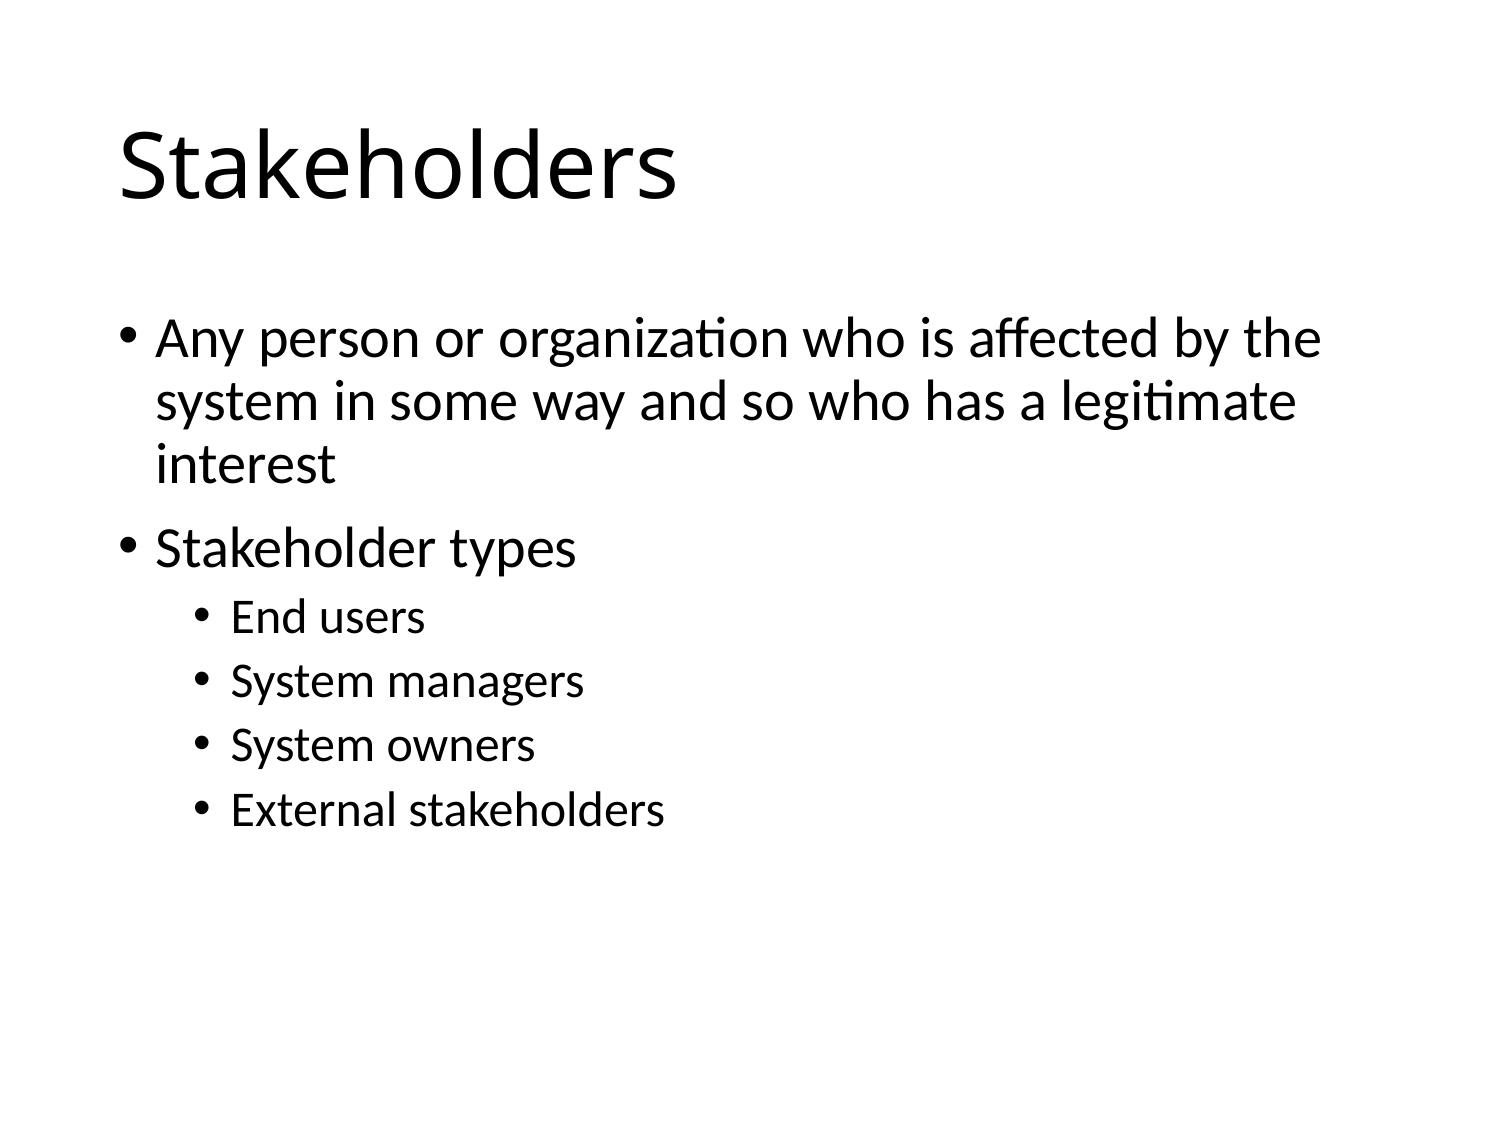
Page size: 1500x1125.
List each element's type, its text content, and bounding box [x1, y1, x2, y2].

title Stakeholders [103, 59, 1397, 278]
list Any person or organization who is affected by the system in some way and so who has a legitimate interest Stakeholder types End users System managers System owners External stakeholders [103, 299, 1397, 1014]
